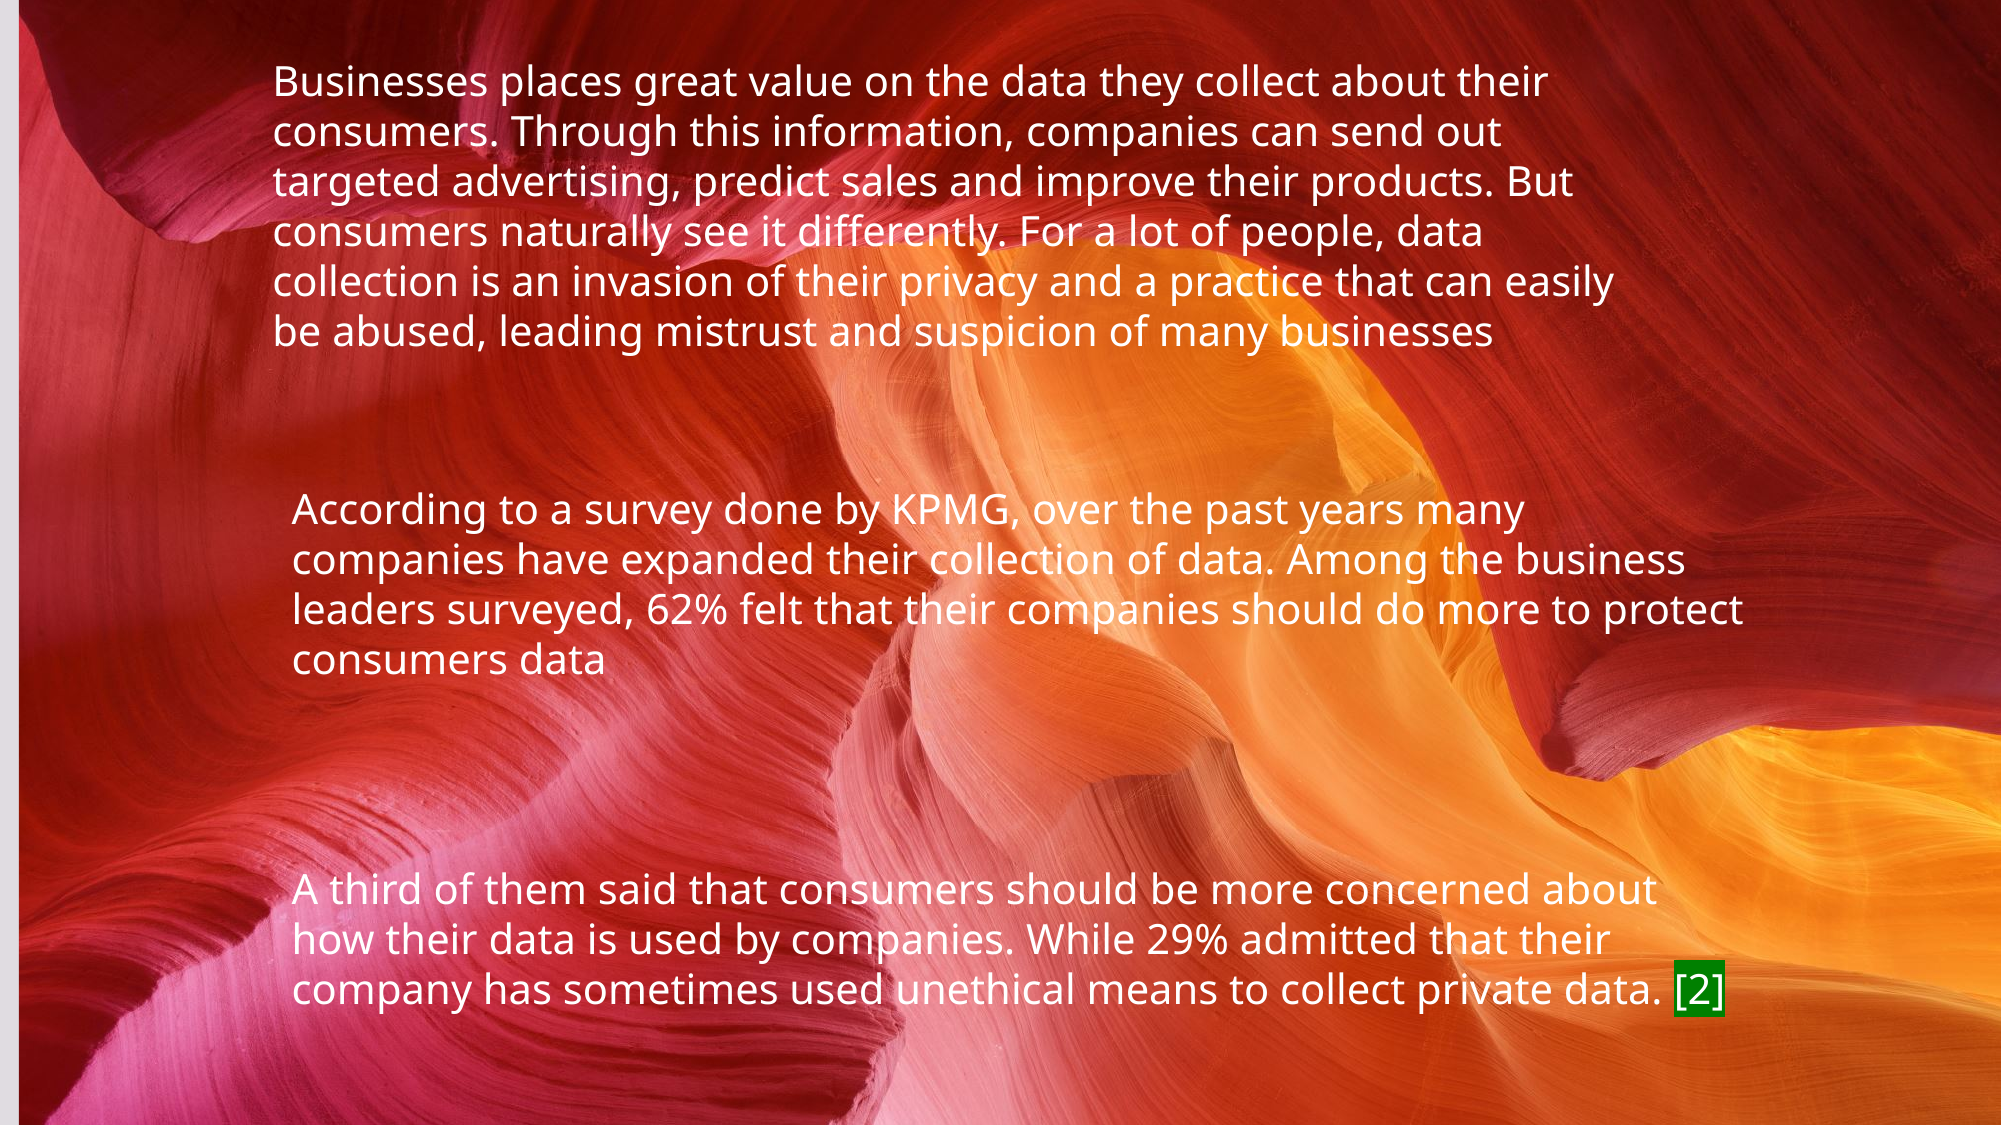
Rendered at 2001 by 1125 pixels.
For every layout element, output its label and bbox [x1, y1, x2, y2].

list [18, 0, 2000, 1125]
